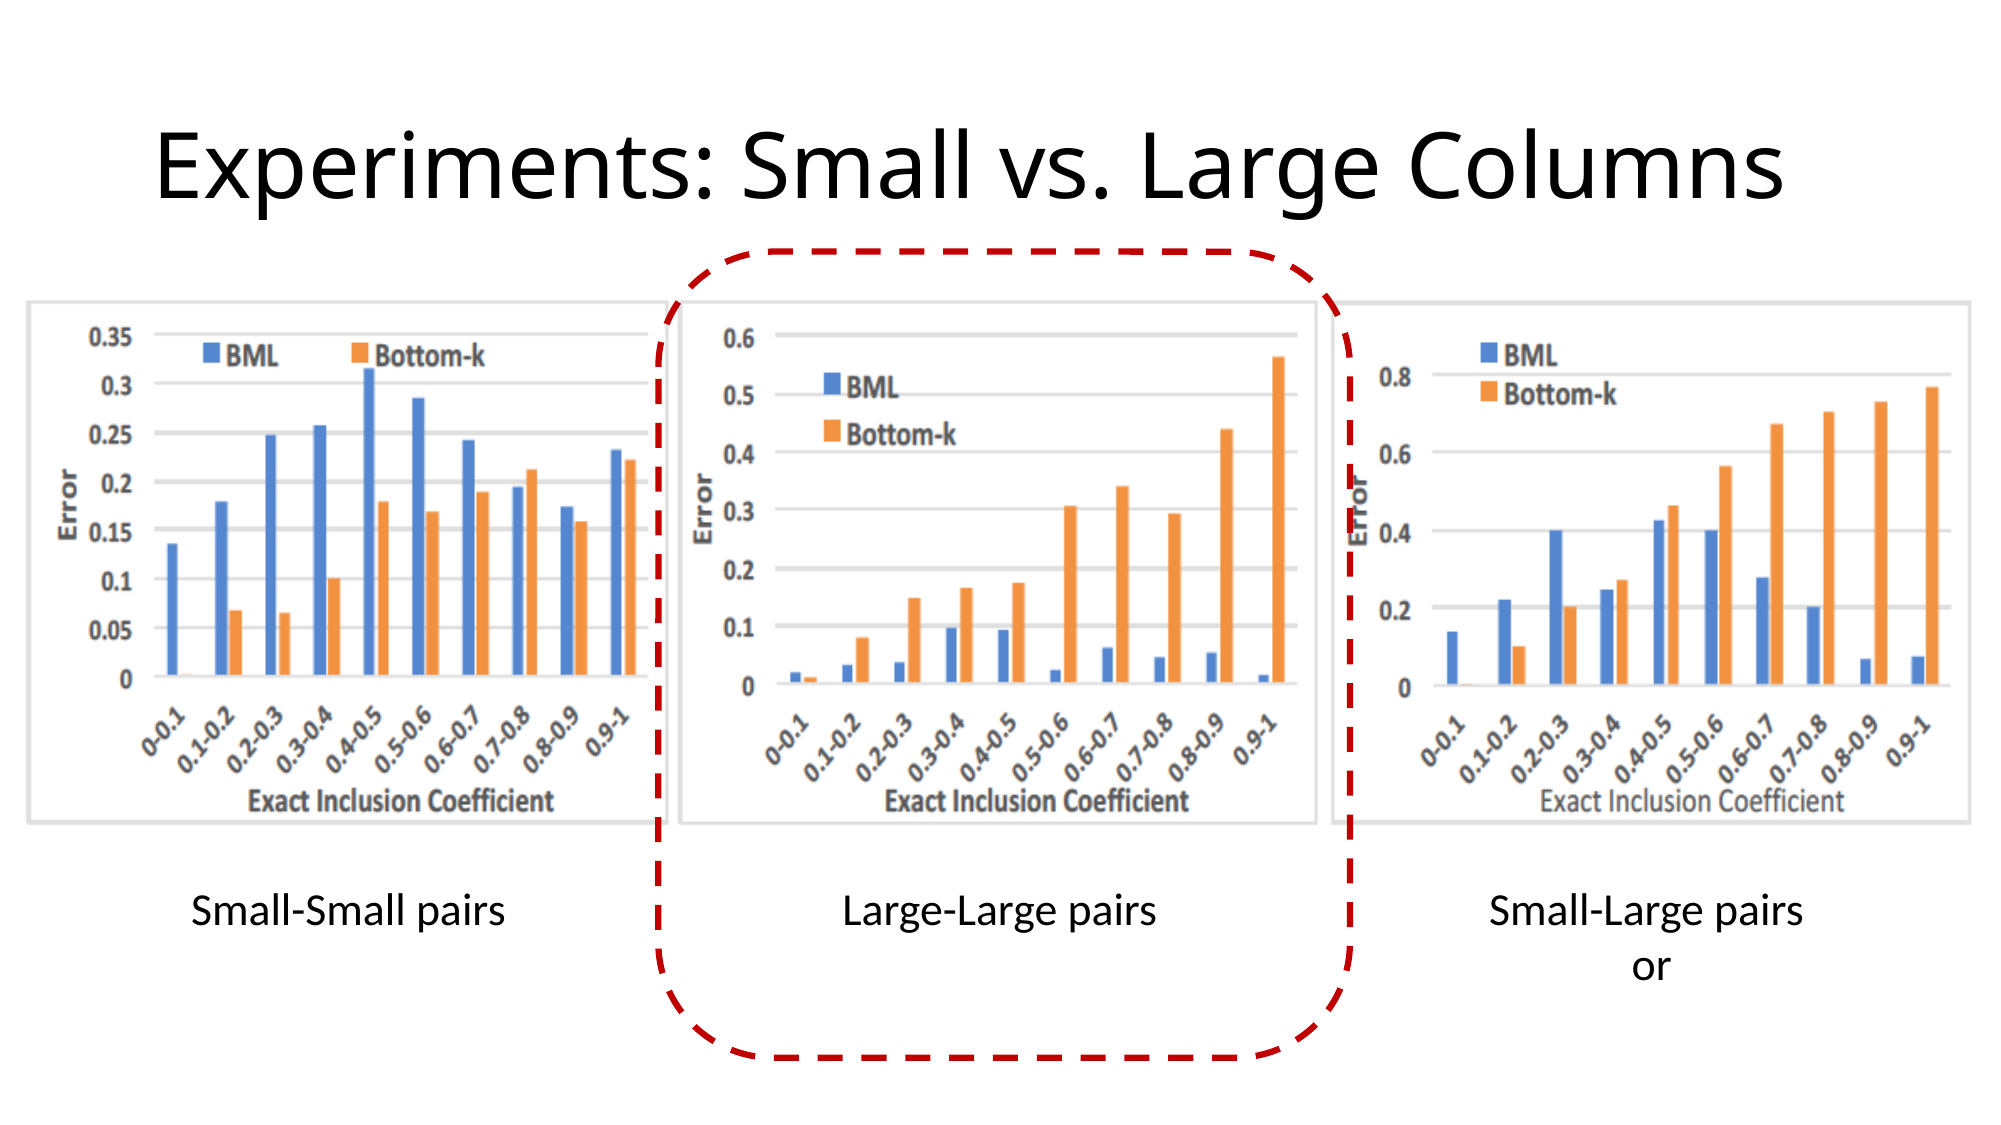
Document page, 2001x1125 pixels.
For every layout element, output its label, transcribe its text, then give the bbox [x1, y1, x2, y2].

text_box [683, 250, 1326, 294]
picture [23, 294, 1980, 833]
text_box [657, 833, 1351, 1059]
title Experiments: Small vs. Large Columns [137, 59, 1863, 278]
